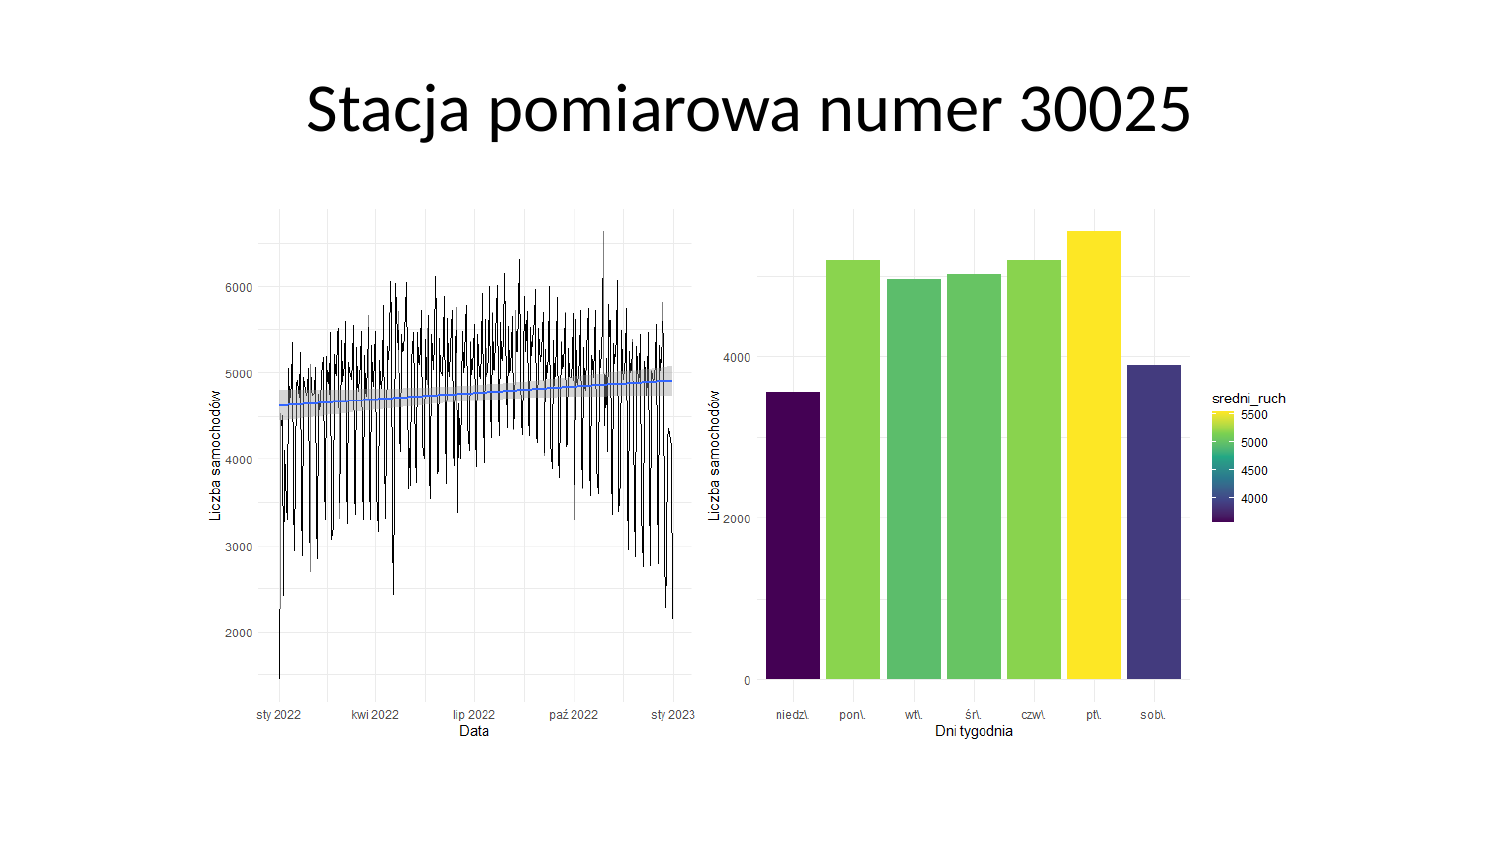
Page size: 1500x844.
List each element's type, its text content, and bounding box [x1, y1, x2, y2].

picture [193, 195, 1307, 753]
title Stacja pomiarowa numer 30025 [75, 33, 1425, 175]
